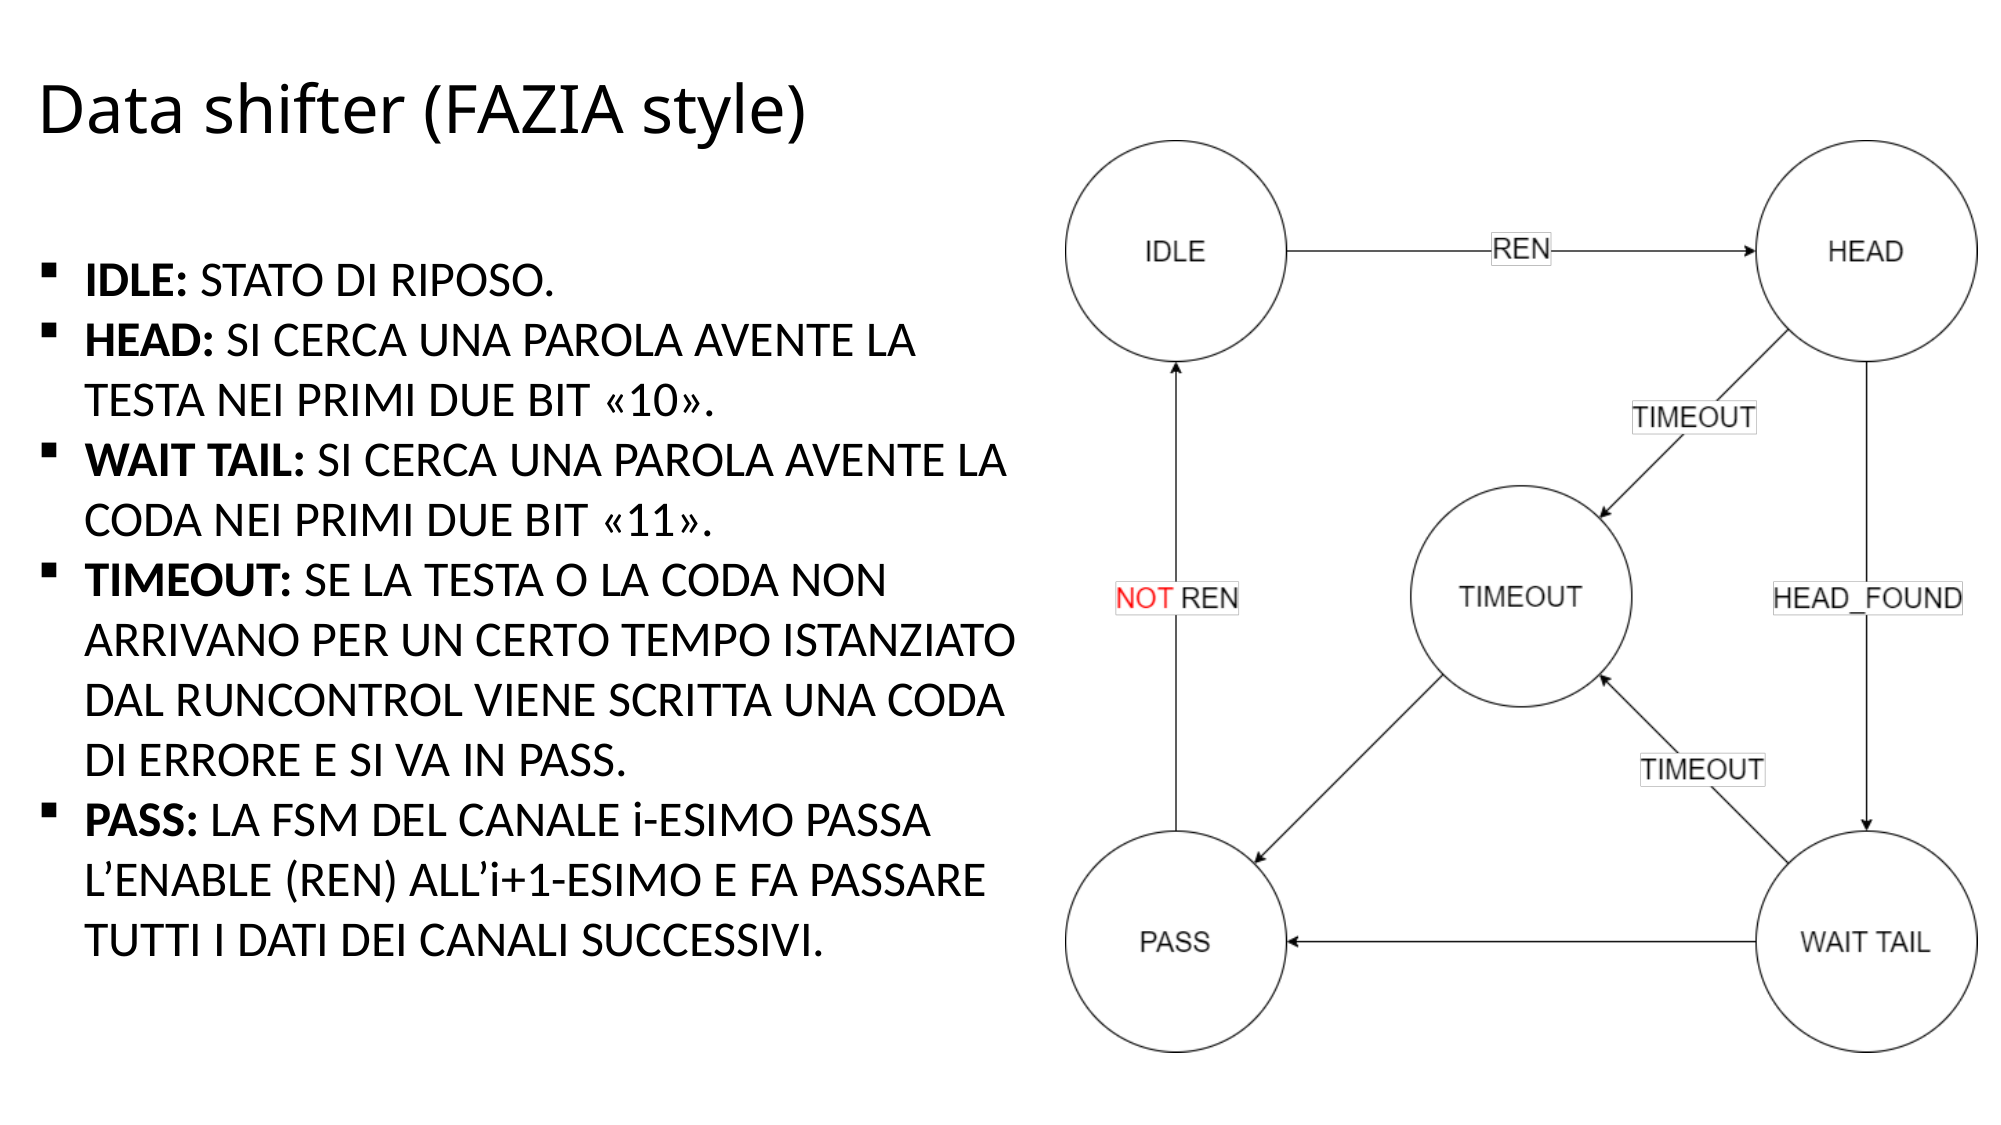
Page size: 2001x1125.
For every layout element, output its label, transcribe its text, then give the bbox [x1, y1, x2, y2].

title Data shifter (FAZIA style) [22, 38, 893, 186]
text_box IDLE: STATO DI RIPOSO. HEAD: SI CERCA UNA PAROLA AVENTE LA TESTA NEI PRIMI DUE BIT «10». WAIT TAIL: SI CERCA UNA PAROLA AVENTE LA CODA NEI PRIMI DUE BIT «11». TIMEOUT: SE LA TESTA O LA CODA NON ARRIVANO PER UN CERTO TEMPO ISTANZIATO DAL RUNCONTROL VIENE SCRITTA UNA CODA DI ERRORE E SI VA IN PASS. PASS: LA FSM DEL CANALE i-ESIMO PASSA L’ENABLE (REN) ALL’i+1-ESIMO E FA PASSARE TUTTI I DATI DEI CANALI SUCCESSIVI. [22, 239, 1056, 975]
picture [1065, 140, 1978, 1053]
